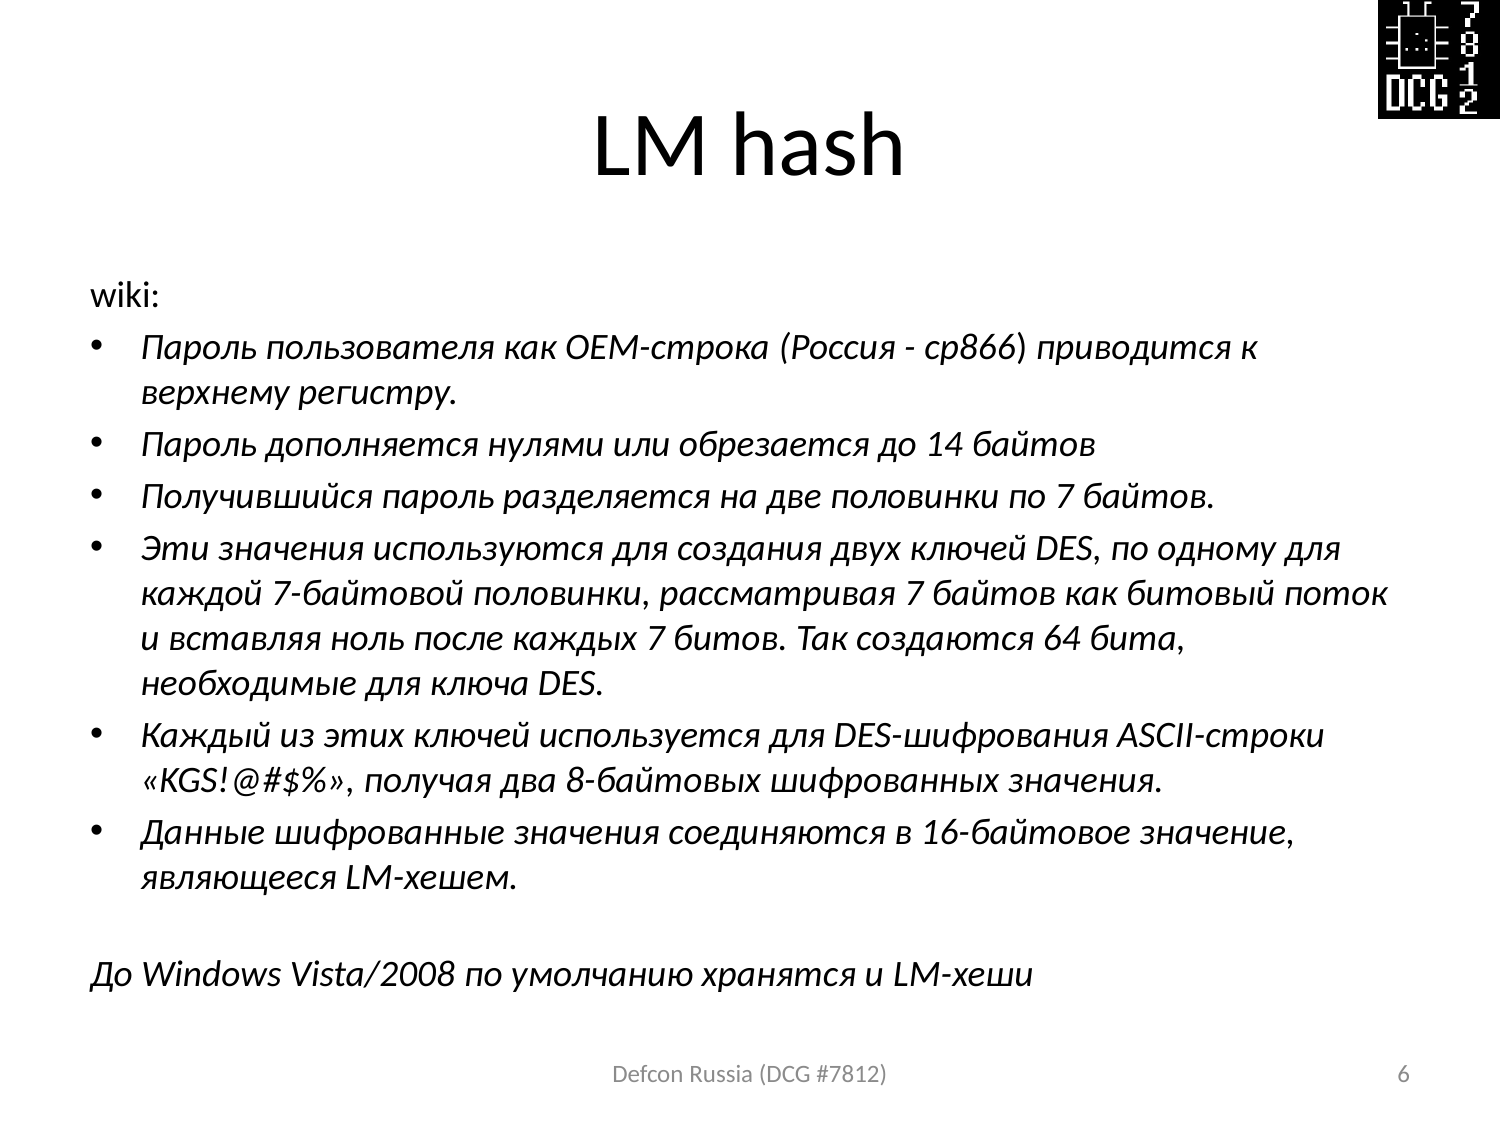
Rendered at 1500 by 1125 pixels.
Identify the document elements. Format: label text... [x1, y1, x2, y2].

picture [1378, 0, 1500, 119]
title LM hash [75, 45, 1425, 233]
list wiki: Пароль пользователя как OEM-строка (Россия - cp866) приводится к верхнему регистру. Пароль дополняется нулями или обрезается до 14 байтов Получившийся пароль разделяется на две половинки по 7 байтов. Эти значения используются для создания двух ключей DES, по одному для каждой 7-байтовой половинки, рассматривая 7 байтов как битовый поток и вставляя ноль после каждых 7 битов. Так создаются 64 бита, необходимые для ключа DES. Каждый из этих ключей используется для DES-шифрования ASCII-строки «KGS!@#$%», получая два 8-байтовых шифрованных значения. Данные шифрованные значения соединяются в 16-байтовое значение, являющееся LM-хешем. До Windows Vista/2008 по умолчанию хранятся и LM-хеши [75, 262, 1425, 1012]
slide_number 6 [1074, 1042, 1425, 1103]
footer Defcon Russia (DCG #7812) [512, 1042, 988, 1103]
